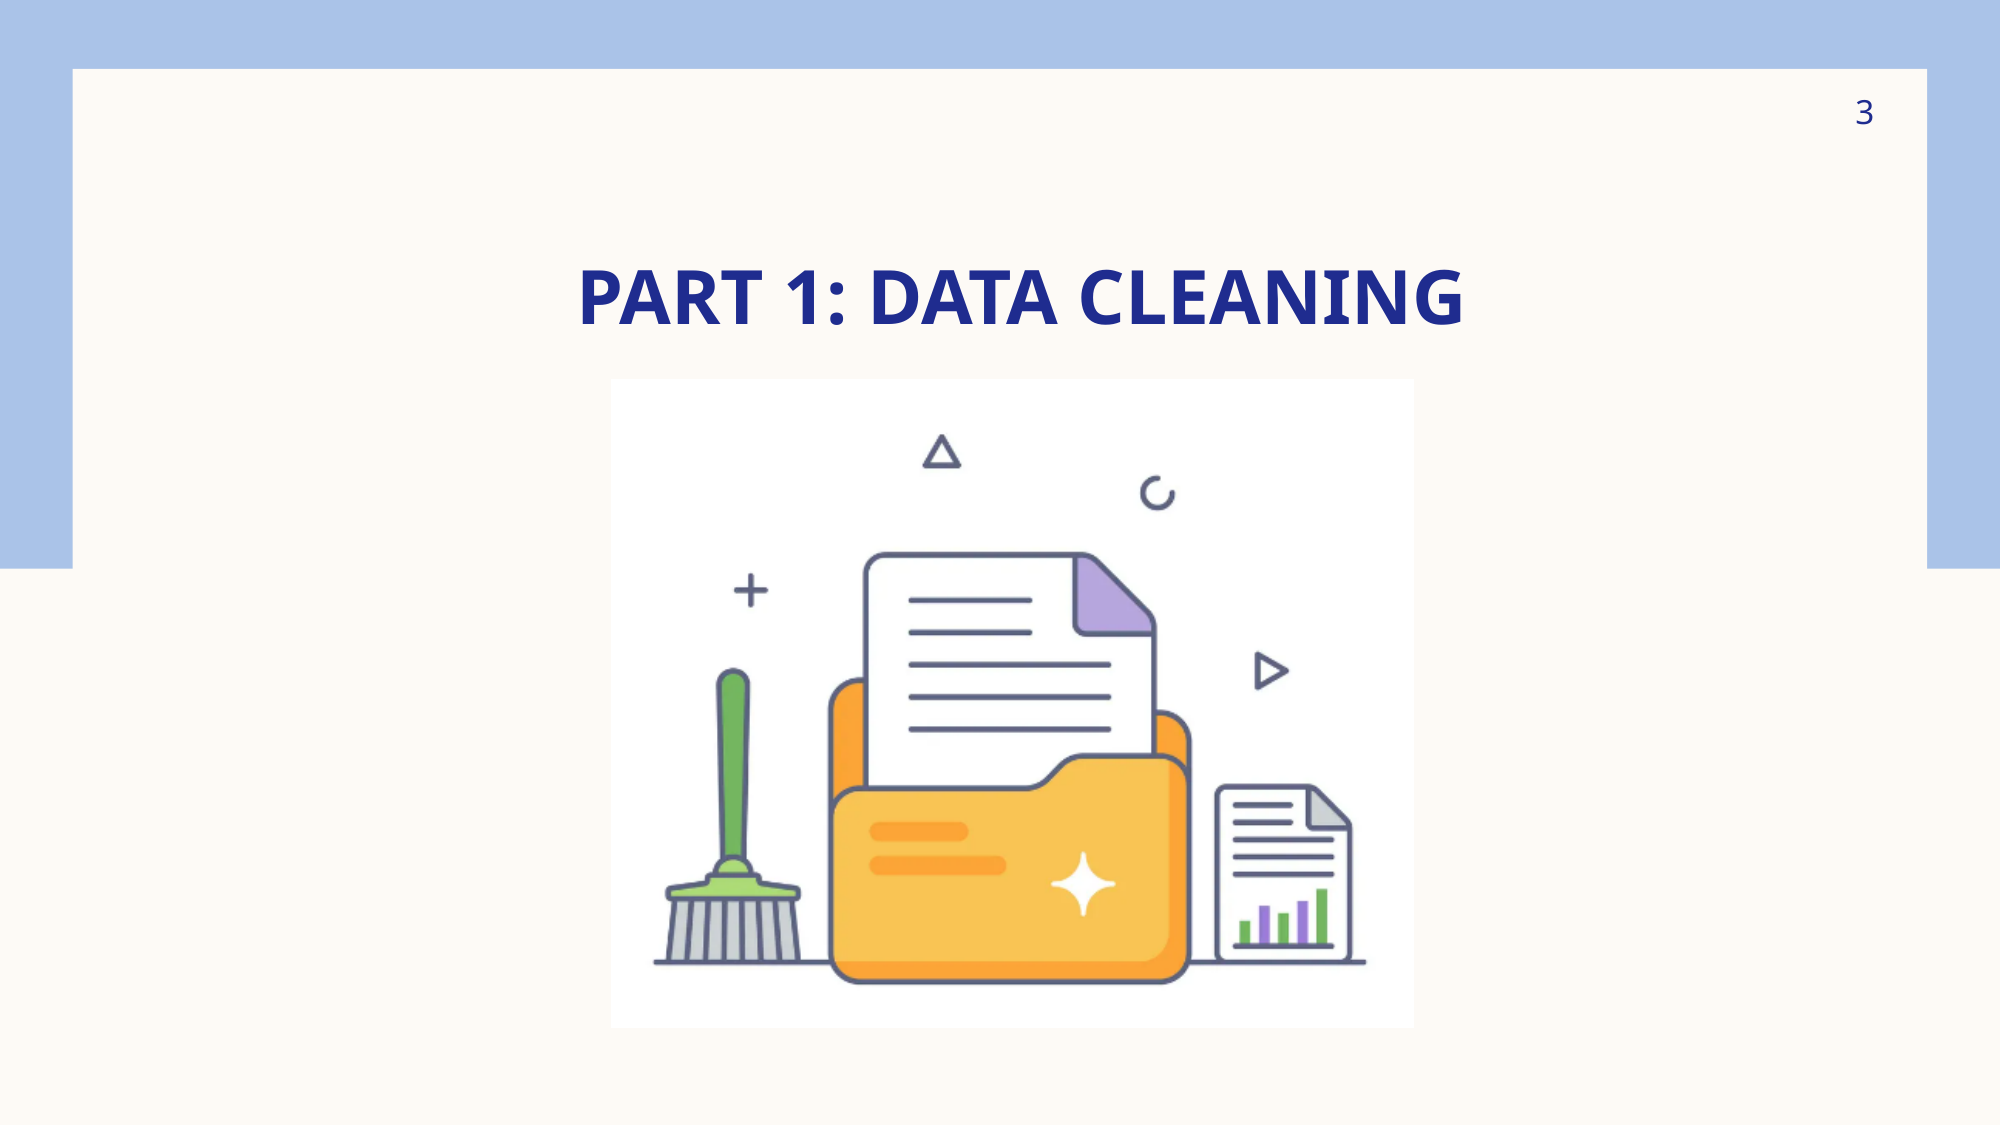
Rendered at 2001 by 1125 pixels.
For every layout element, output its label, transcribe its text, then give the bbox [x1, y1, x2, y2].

picture [611, 379, 1414, 1028]
slide_number 3 [1699, 75, 1875, 153]
title part 1: Data Cleaning [150, 173, 1875, 340]
